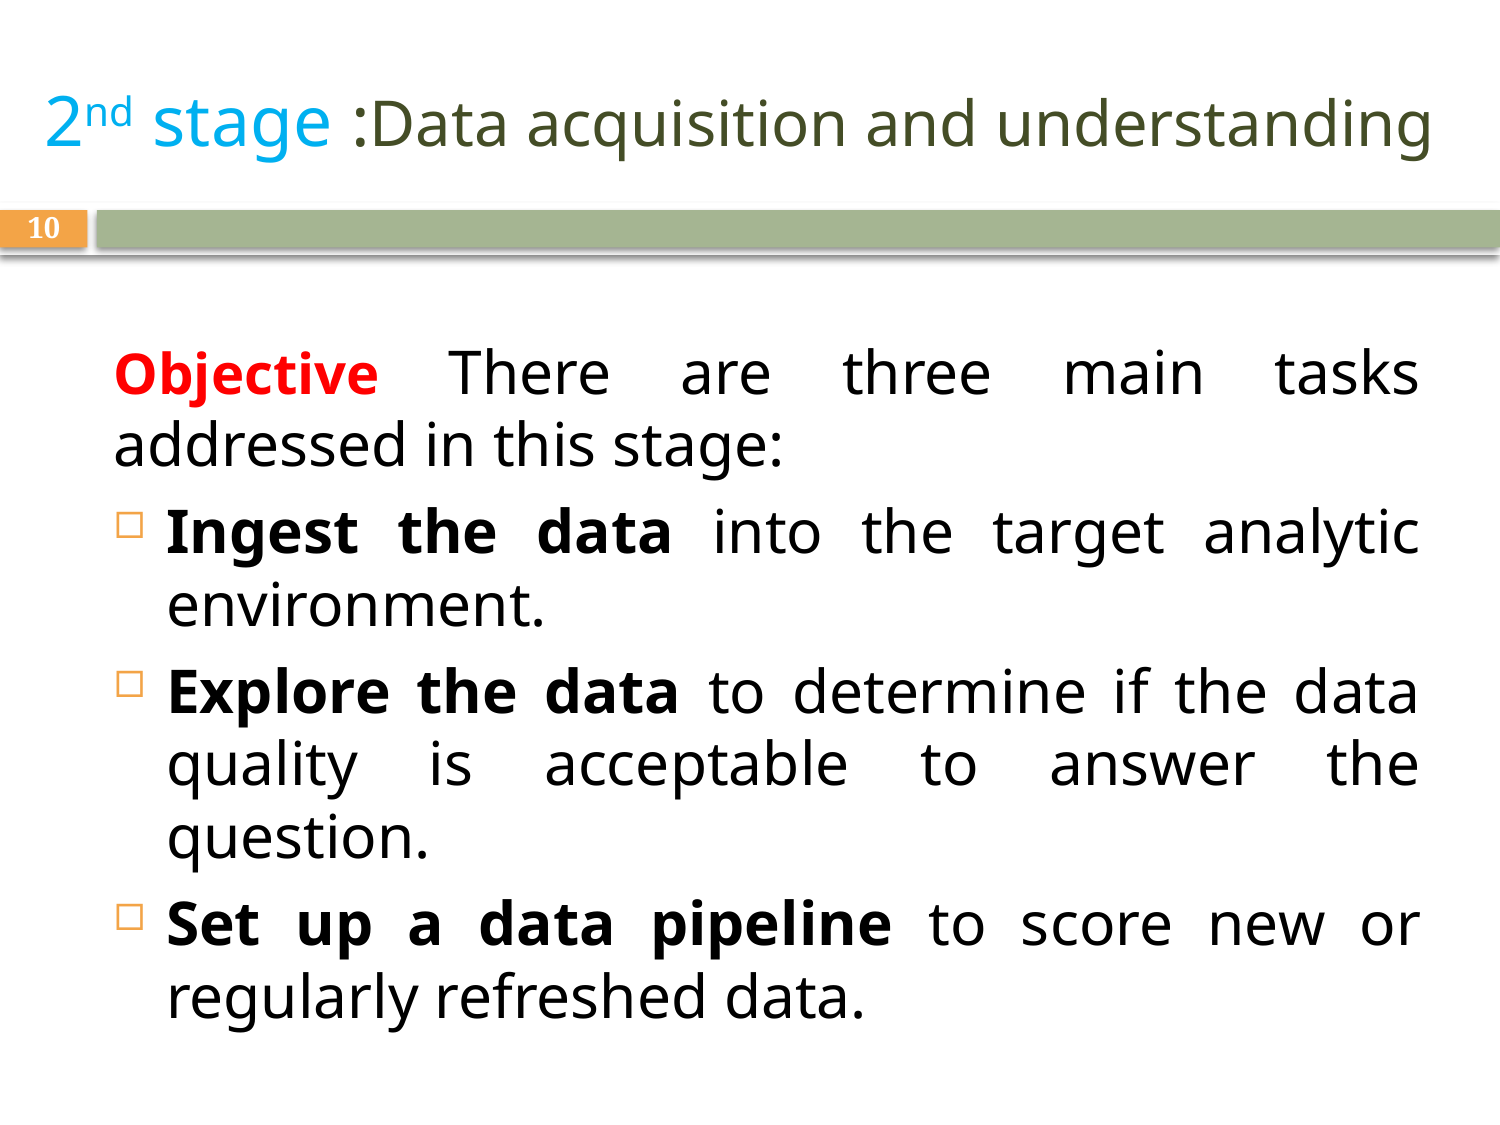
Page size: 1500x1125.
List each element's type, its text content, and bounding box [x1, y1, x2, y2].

slide_number 10 [0, 208, 88, 249]
list Objective There are three main tasks addressed in this stage: Ingest the data into the target analytic environment. Explore the data to determine if the data quality is acceptable to answer the question. Set up a data pipeline to score new or regularly refreshed data. [98, 326, 1437, 1064]
title 2nd stage :Data acquisition and understanding [29, 37, 1500, 200]
